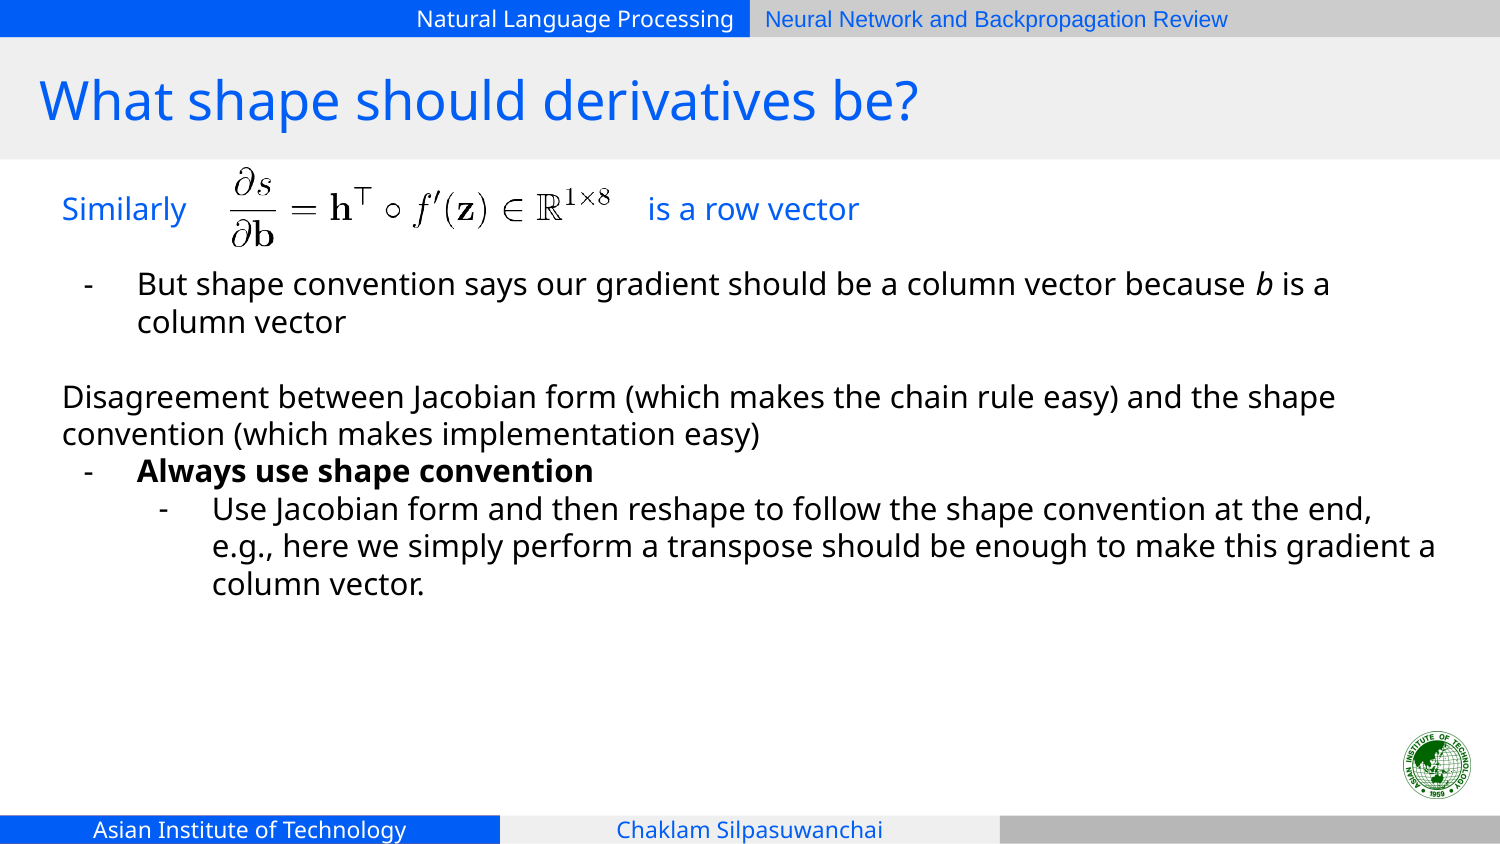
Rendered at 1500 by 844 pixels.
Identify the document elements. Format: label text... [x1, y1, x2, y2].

title What shape should derivatives be? [24, 37, 1475, 160]
picture [230, 166, 610, 247]
picture [1403, 731, 1471, 799]
text_box Similarly is a row vector But shape convention says our gradient should be a column vector because b is a column vector Disagreement between Jacobian form (which makes the chain rule easy) and the shape convention (which makes implementation easy) Always use shape convention Use Jacobian form and then reshape to follow the shape convention at the end, e.g., here we simply perform a transpose should be enough to make this gradient a column vector. [46, 174, 1458, 617]
